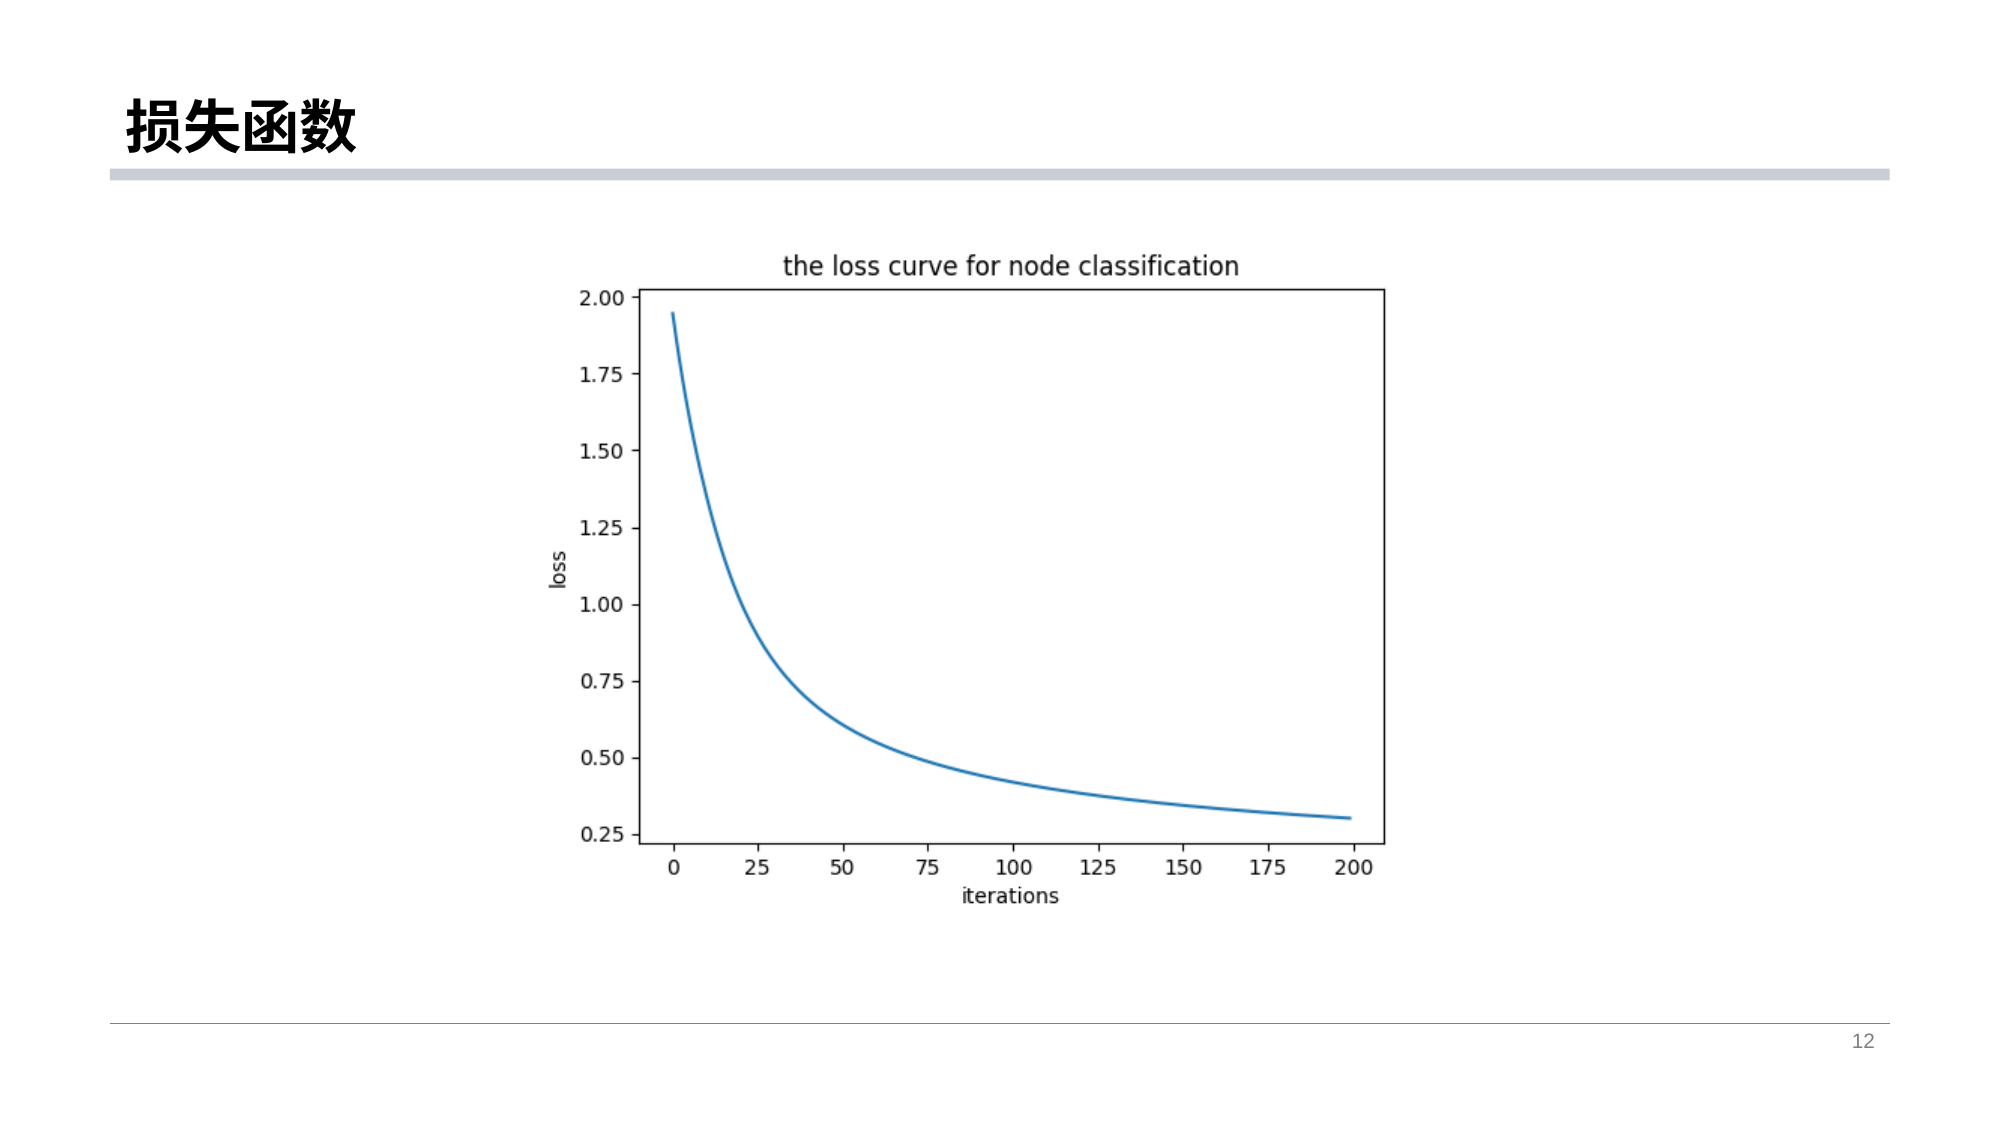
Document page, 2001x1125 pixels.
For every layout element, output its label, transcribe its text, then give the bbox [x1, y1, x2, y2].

slide_number 12 [1412, 1023, 1890, 1058]
title 损失函数 [109, 0, 1890, 169]
picture [519, 202, 1480, 923]
